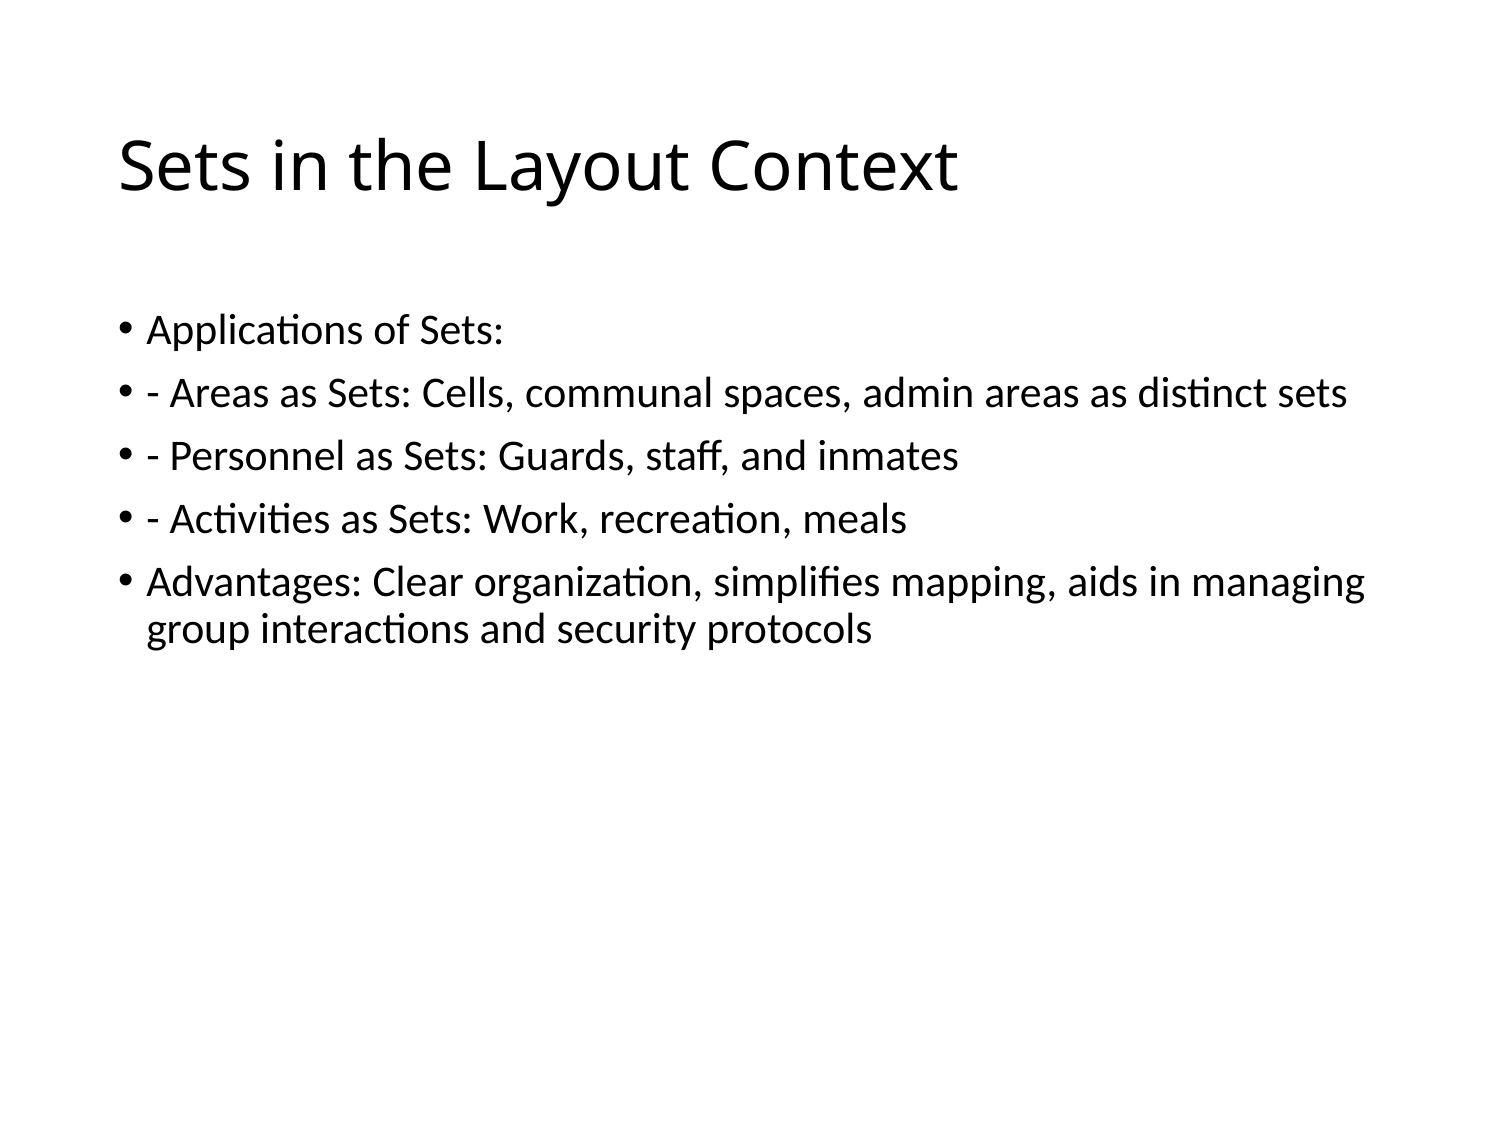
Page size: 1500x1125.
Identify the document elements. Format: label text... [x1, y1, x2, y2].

title Sets in the Layout Context [103, 59, 1397, 278]
list Applications of Sets: - Areas as Sets: Cells, communal spaces, admin areas as distinct sets - Personnel as Sets: Guards, staff, and inmates - Activities as Sets: Work, recreation, meals Advantages: Clear organization, simplifies mapping, aids in managing group interactions and security protocols [103, 299, 1397, 1014]
